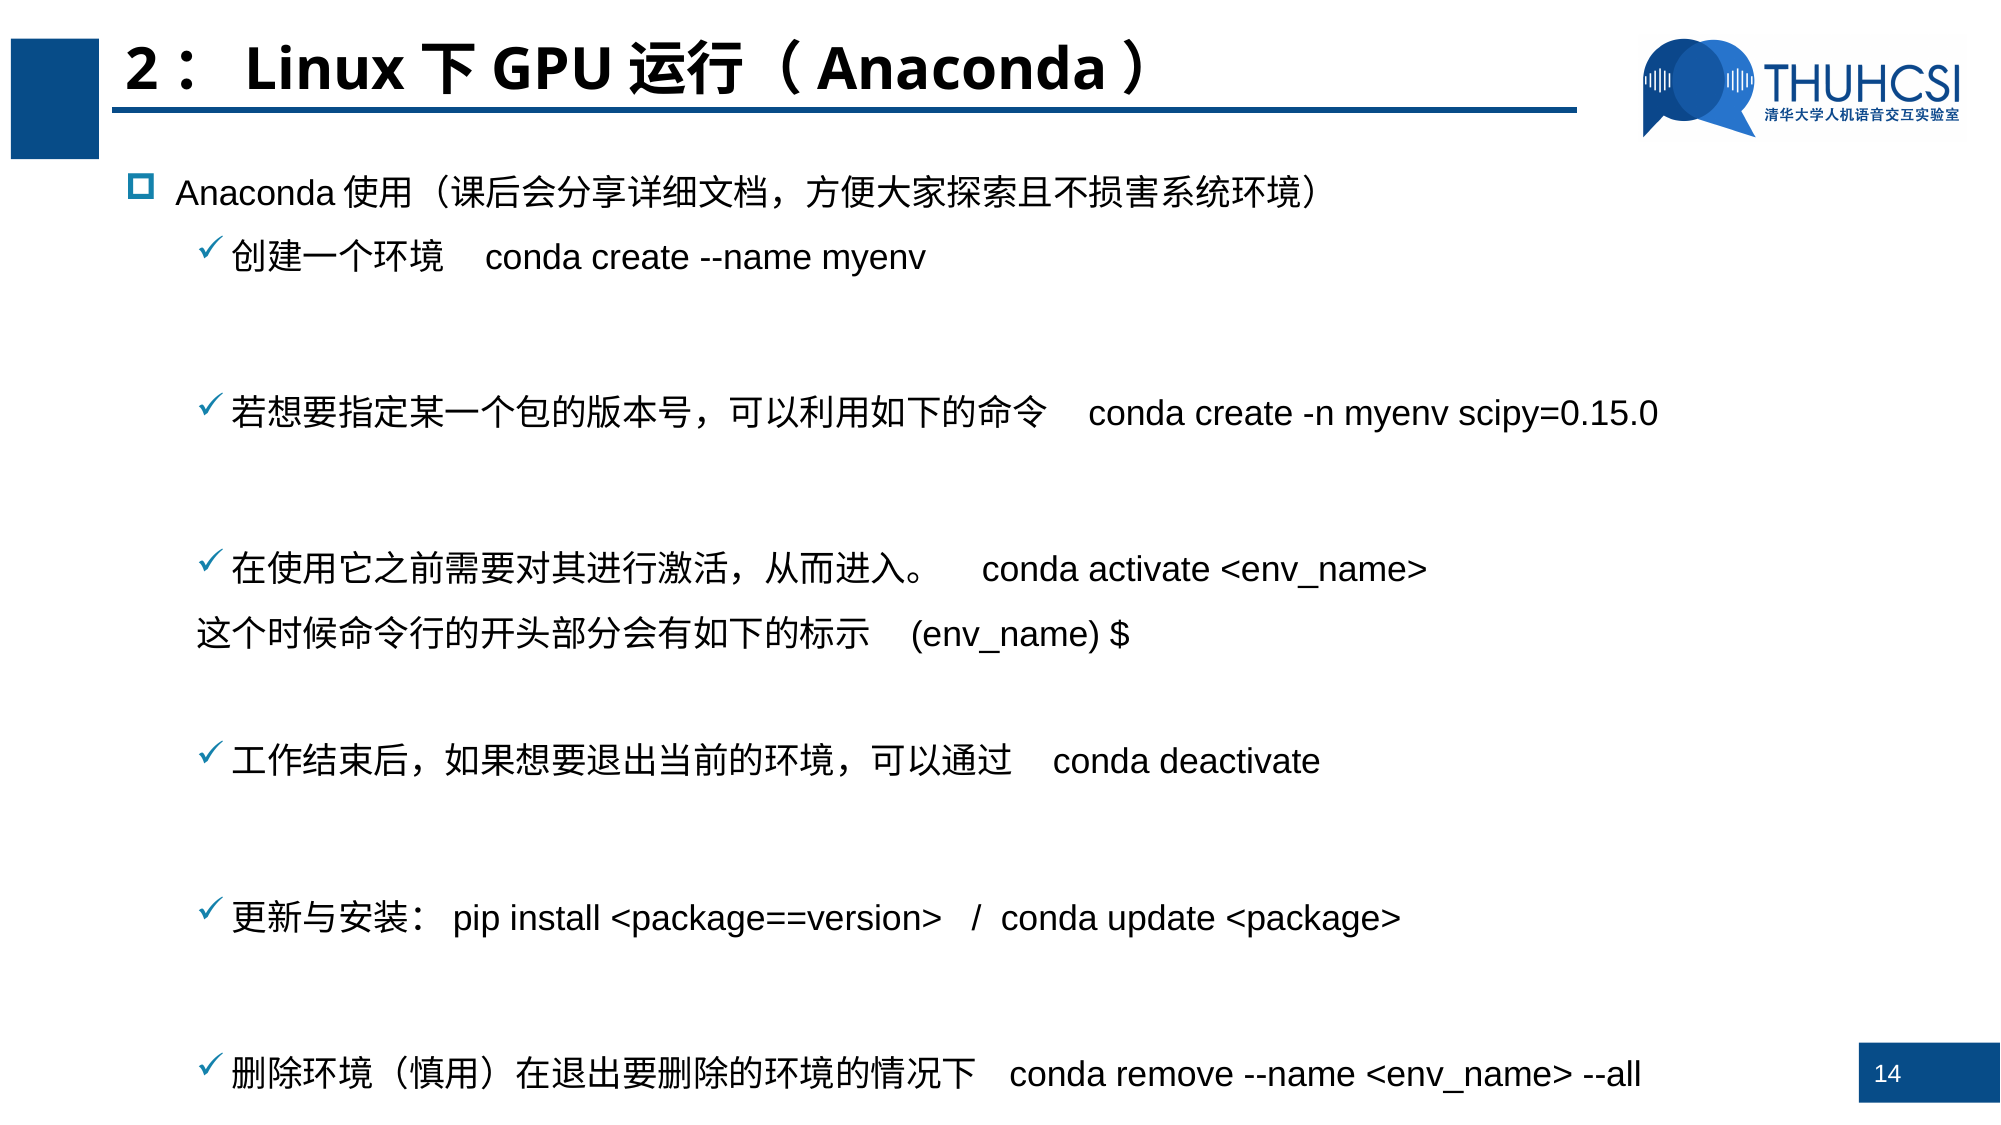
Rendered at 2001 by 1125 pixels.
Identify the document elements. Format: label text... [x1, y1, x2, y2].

slide_number 14 [1858, 1042, 2000, 1103]
title 2：Linux下GPU运行（Anaconda） [110, 22, 1578, 110]
picture [1638, 34, 1967, 142]
list Anaconda使用（课后会分享详细文档，方便大家探索且不损害系统环境） 创建一个环境 conda create --name myenv 若想要指定某一个包的版本号，可以利用如下的命令 conda create -n myenv scipy=0.15.0 在使用它之前需要对其进行激活，从而进入。 conda activate <env_name> 这个时候命令行的开头部分会有如下的标示 (env_name) $ 工作结束后，如果想要退出当前的环境，可以通过 conda deactivate 更新与安装：pip install <package==version> / conda update <package> 删除环境（慎用）在退出要删除的环境的情况下 conda remove --name <env_name> --all [110, 141, 1891, 1110]
